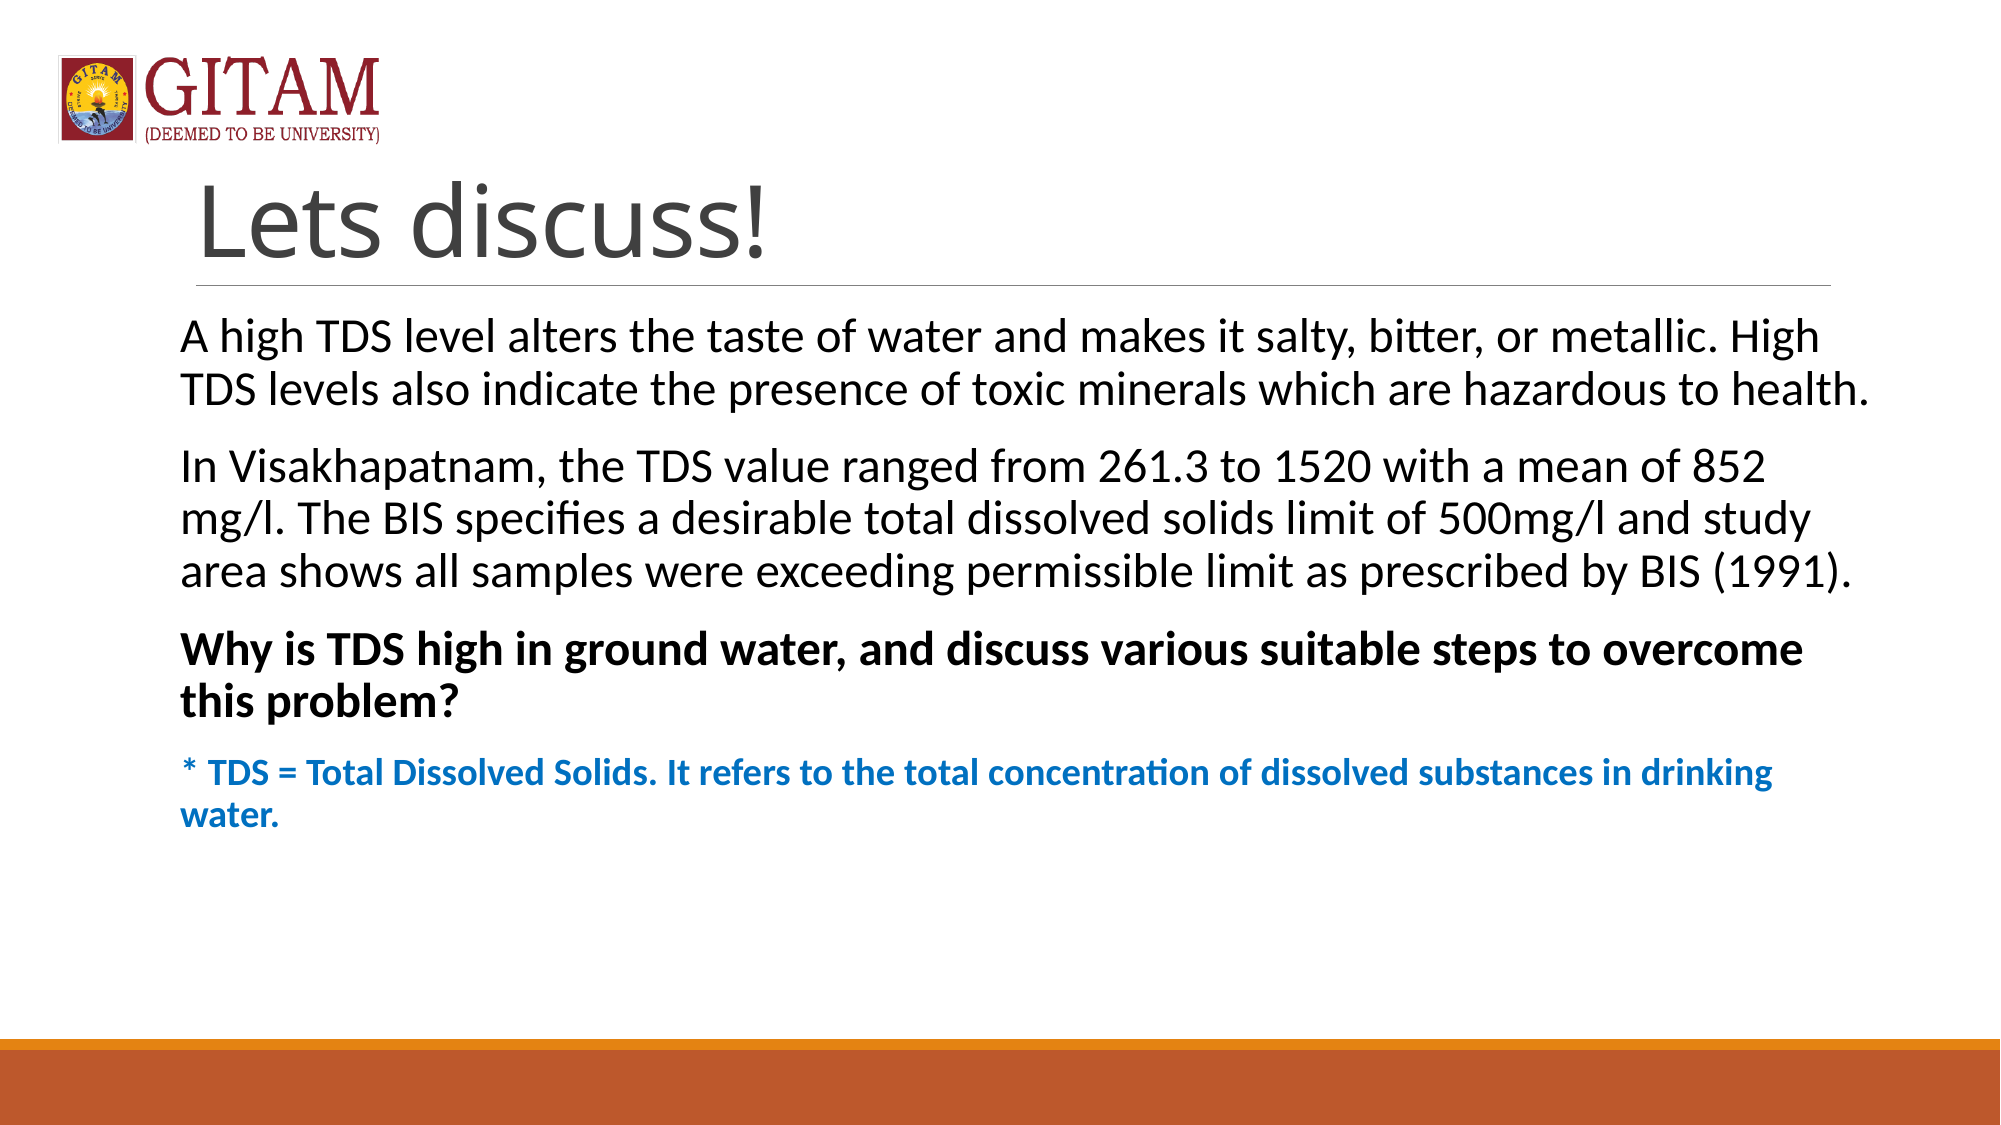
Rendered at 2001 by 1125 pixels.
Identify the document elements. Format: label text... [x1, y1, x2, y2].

title Lets discuss! [180, 47, 1830, 285]
list A high TDS level alters the taste of water and makes it salty, bitter, or metallic. High TDS levels also indicate the presence of toxic minerals which are hazardous to health. In Visakhapatnam, the TDS value ranged from 261.3 to 1520 with a mean of 852 mg/l. The BIS specifies a desirable total dissolved solids limit of 500mg/l and study area shows all samples were exceeding permissible limit as prescribed by BIS (1991). Why is TDS high in ground water, and discuss various suitable steps to overcome this problem? * TDS = Total Dissolved Solids. It refers to the total concentration of dissolved substances in drinking water. [180, 302, 1877, 936]
picture [52, 45, 391, 156]
